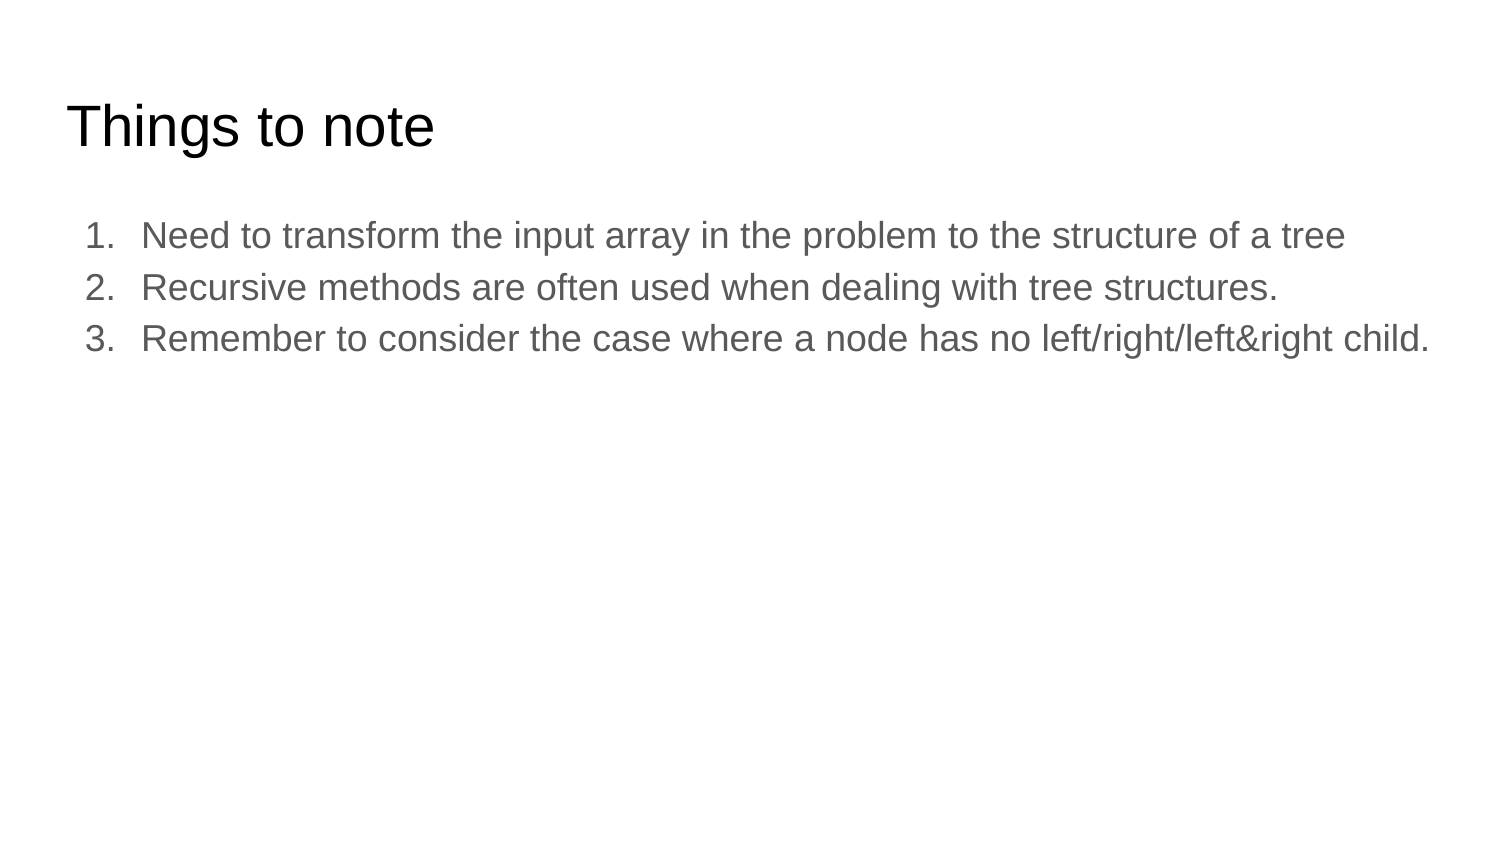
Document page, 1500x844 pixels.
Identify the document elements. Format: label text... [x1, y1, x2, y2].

title Things to note [51, 72, 1449, 167]
list Need to transform the input array in the problem to the structure of a tree Recursive methods are often used when dealing with tree structures. Remember to consider the case where a node has no left/right/left&right child. [51, 189, 1449, 750]
